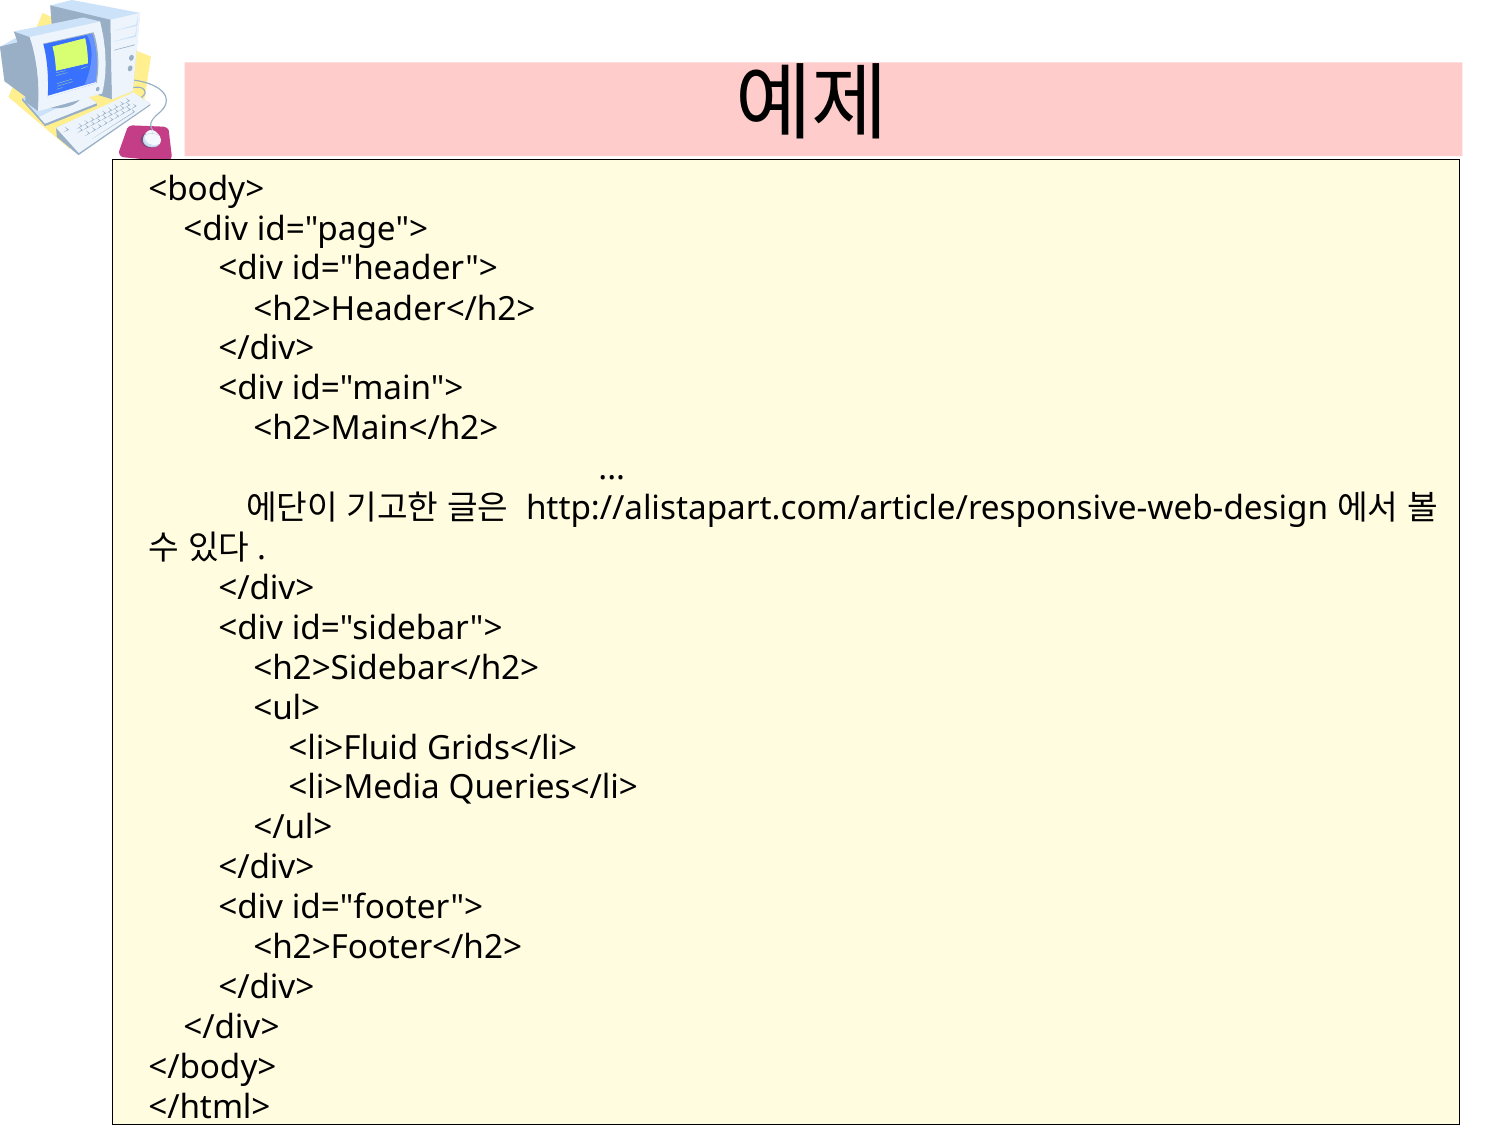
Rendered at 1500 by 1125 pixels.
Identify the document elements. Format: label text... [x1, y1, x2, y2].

text_box <body> <div id="page"> <div id="header"> <h2>Header</h2> </div> <div id="main"> <h2>Main</h2> ... 에단이 기고한 글은 http://alistapart.com/article/responsive-web-design에서 볼 수 있다. </div> <div id="sidebar"> <h2>Sidebar</h2> <ul> <li>Fluid Grids</li> <li>Media Queries</li> </ul> </div> <div id="footer"> <h2>Footer</h2> </div> </div> </body> </html> [112, 159, 1460, 1125]
title 예제 [184, 62, 1463, 157]
